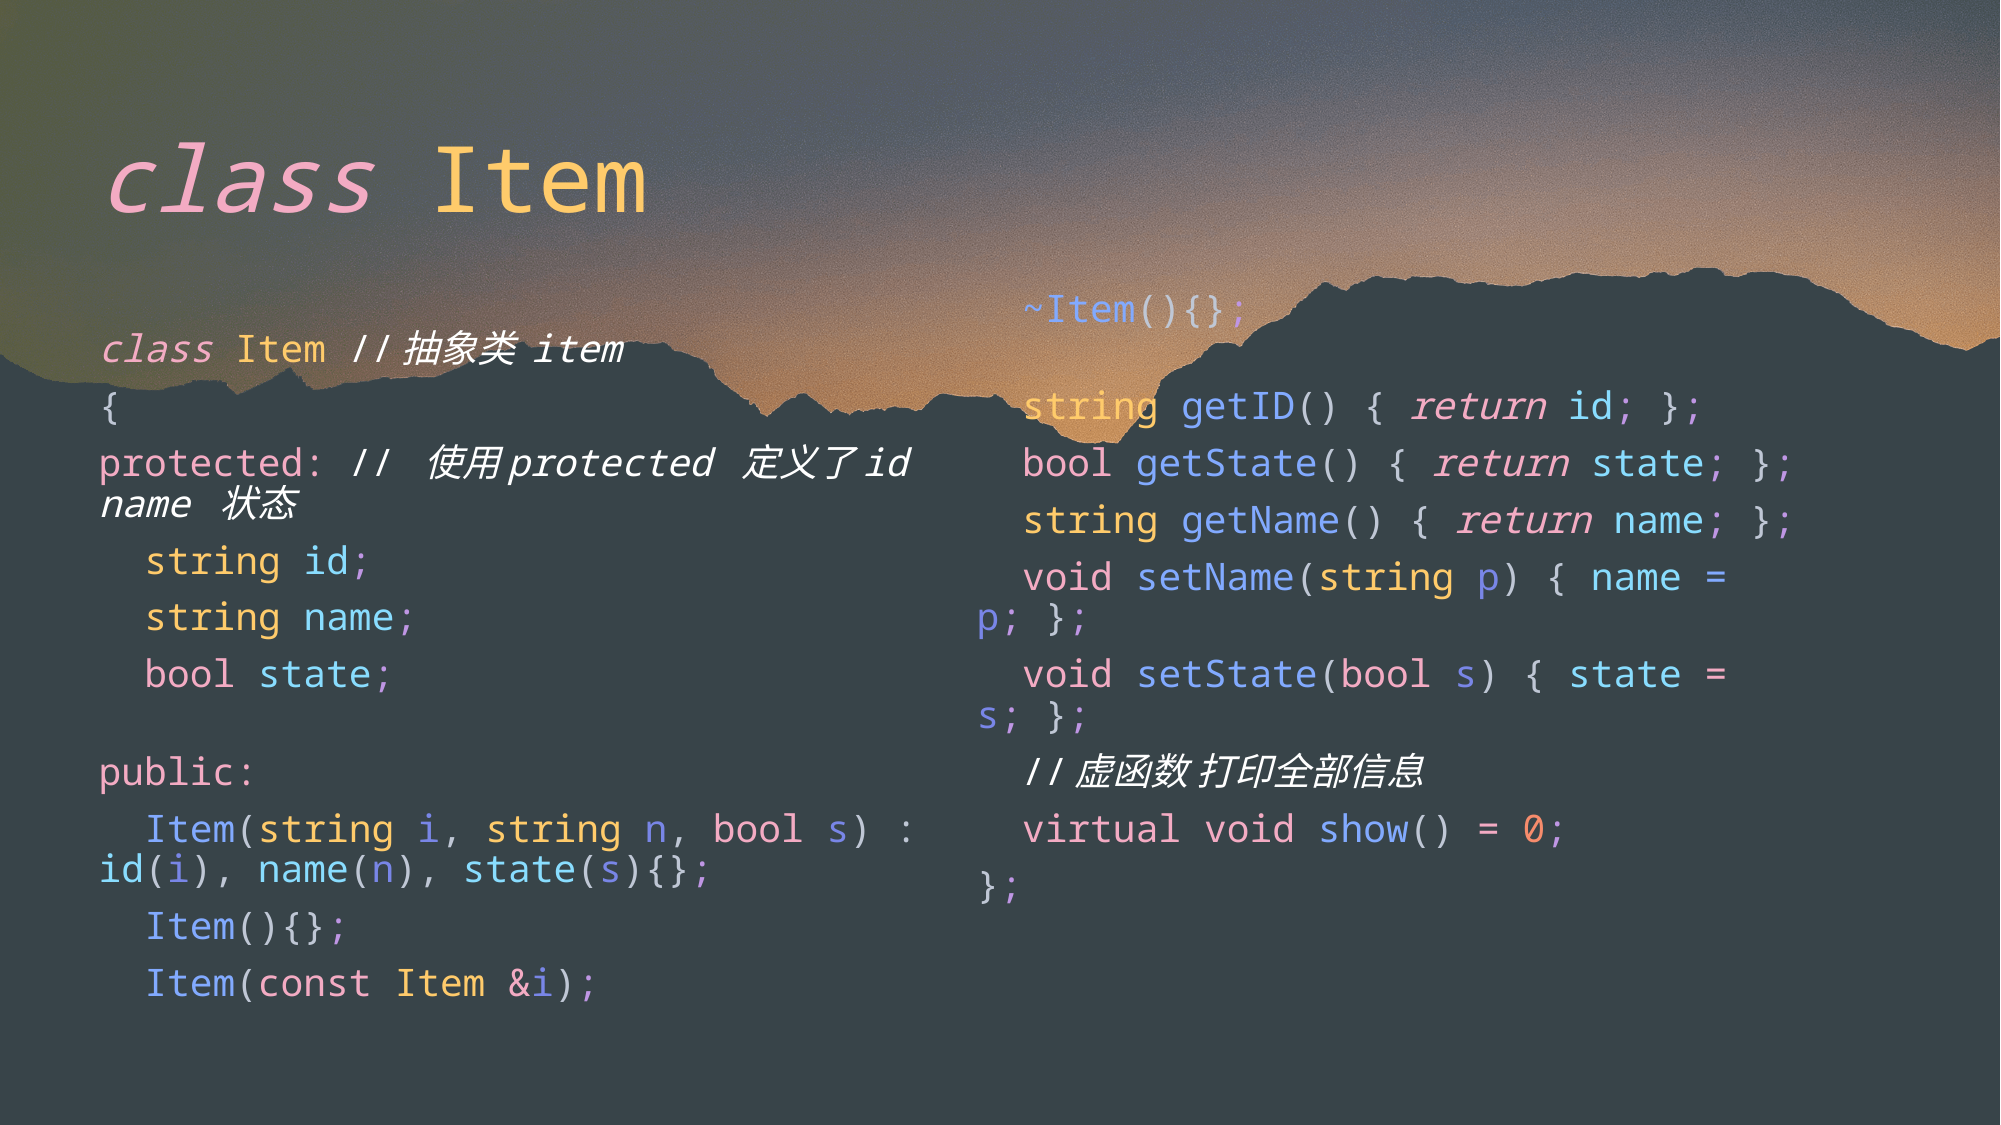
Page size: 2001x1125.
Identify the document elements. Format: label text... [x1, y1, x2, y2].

list class Item //抽象类 item { protected: // 使用protected 定义了id name 状态 string id; string name; bool state; public: Item(string i, string n, bool s) : id(i), name(n), state(s){}; Item(){}; Item(const Item &i); ~Item(){}; string getID() { return id; }; bool getState() { return state; }; string getName() { return name; }; void setName(string p) { name = p; }; void setState(bool s) { state = s; }; //虚函数 打印全部信息 virtual void show() = 0; }; [83, 281, 1870, 1030]
title class Item [83, 86, 1606, 279]
picture [0, 0, 2000, 1125]
